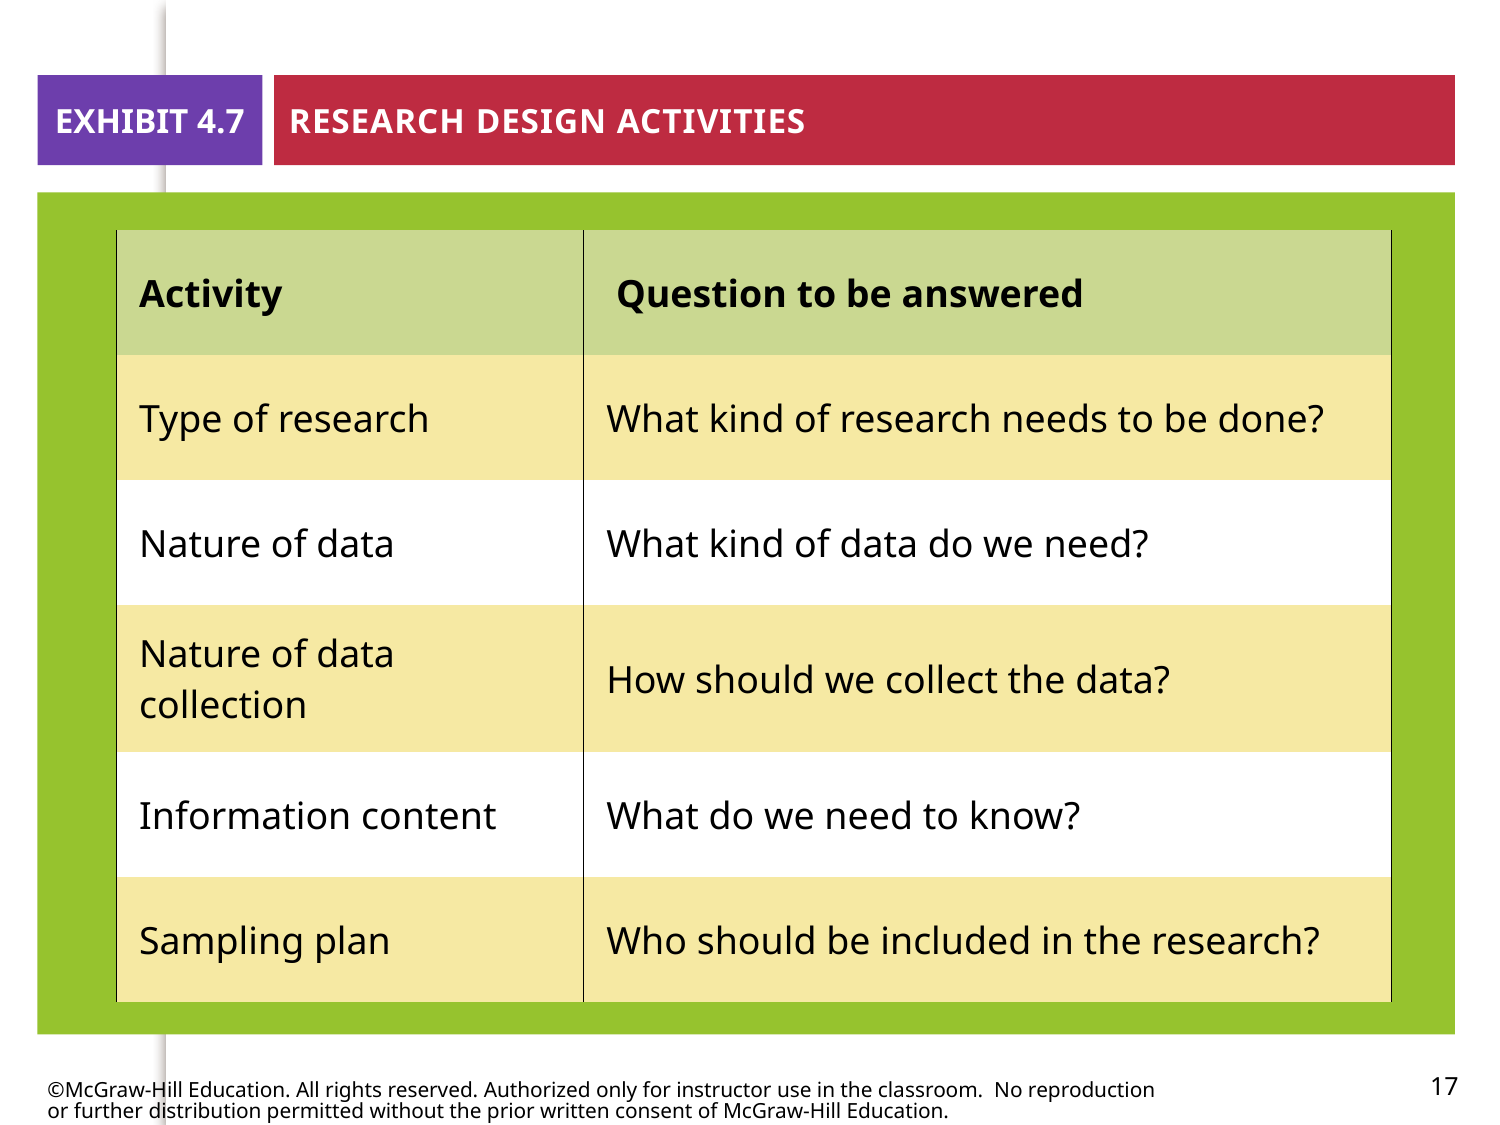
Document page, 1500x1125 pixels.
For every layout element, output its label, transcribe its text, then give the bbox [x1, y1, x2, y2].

table_cell What kind of data do we need? [584, 480, 1391, 605]
footer ©McGraw-Hill Education. All rights reserved. Authorized only for instructor use in the classroom. No reproduction or further distribution permitted without the prior written consent of McGraw-Hill Education. [32, 1034, 1179, 1113]
table_header Activity [117, 230, 583, 355]
table_cell Who should be included in the research? [584, 877, 1391, 1002]
table_cell Information content [117, 752, 583, 877]
slide_number 17 [1346, 1034, 1474, 1113]
table_cell Nature of data collection [117, 605, 583, 752]
table_cell How should we collect the data? [584, 605, 1391, 752]
text_box [35, 190, 1457, 1036]
table_cell What kind of research needs to be done? [584, 355, 1391, 480]
table_header Question to be answered [584, 230, 1391, 355]
table_cell What do we need to know? [584, 752, 1391, 877]
table_cell Nature of data [117, 480, 583, 605]
list EXHIBIT 4.7 [37, 74, 263, 166]
table_cell Sampling plan [117, 877, 583, 1002]
table_cell Type of research [117, 355, 583, 480]
title Research Design Activities [274, 75, 1455, 166]
